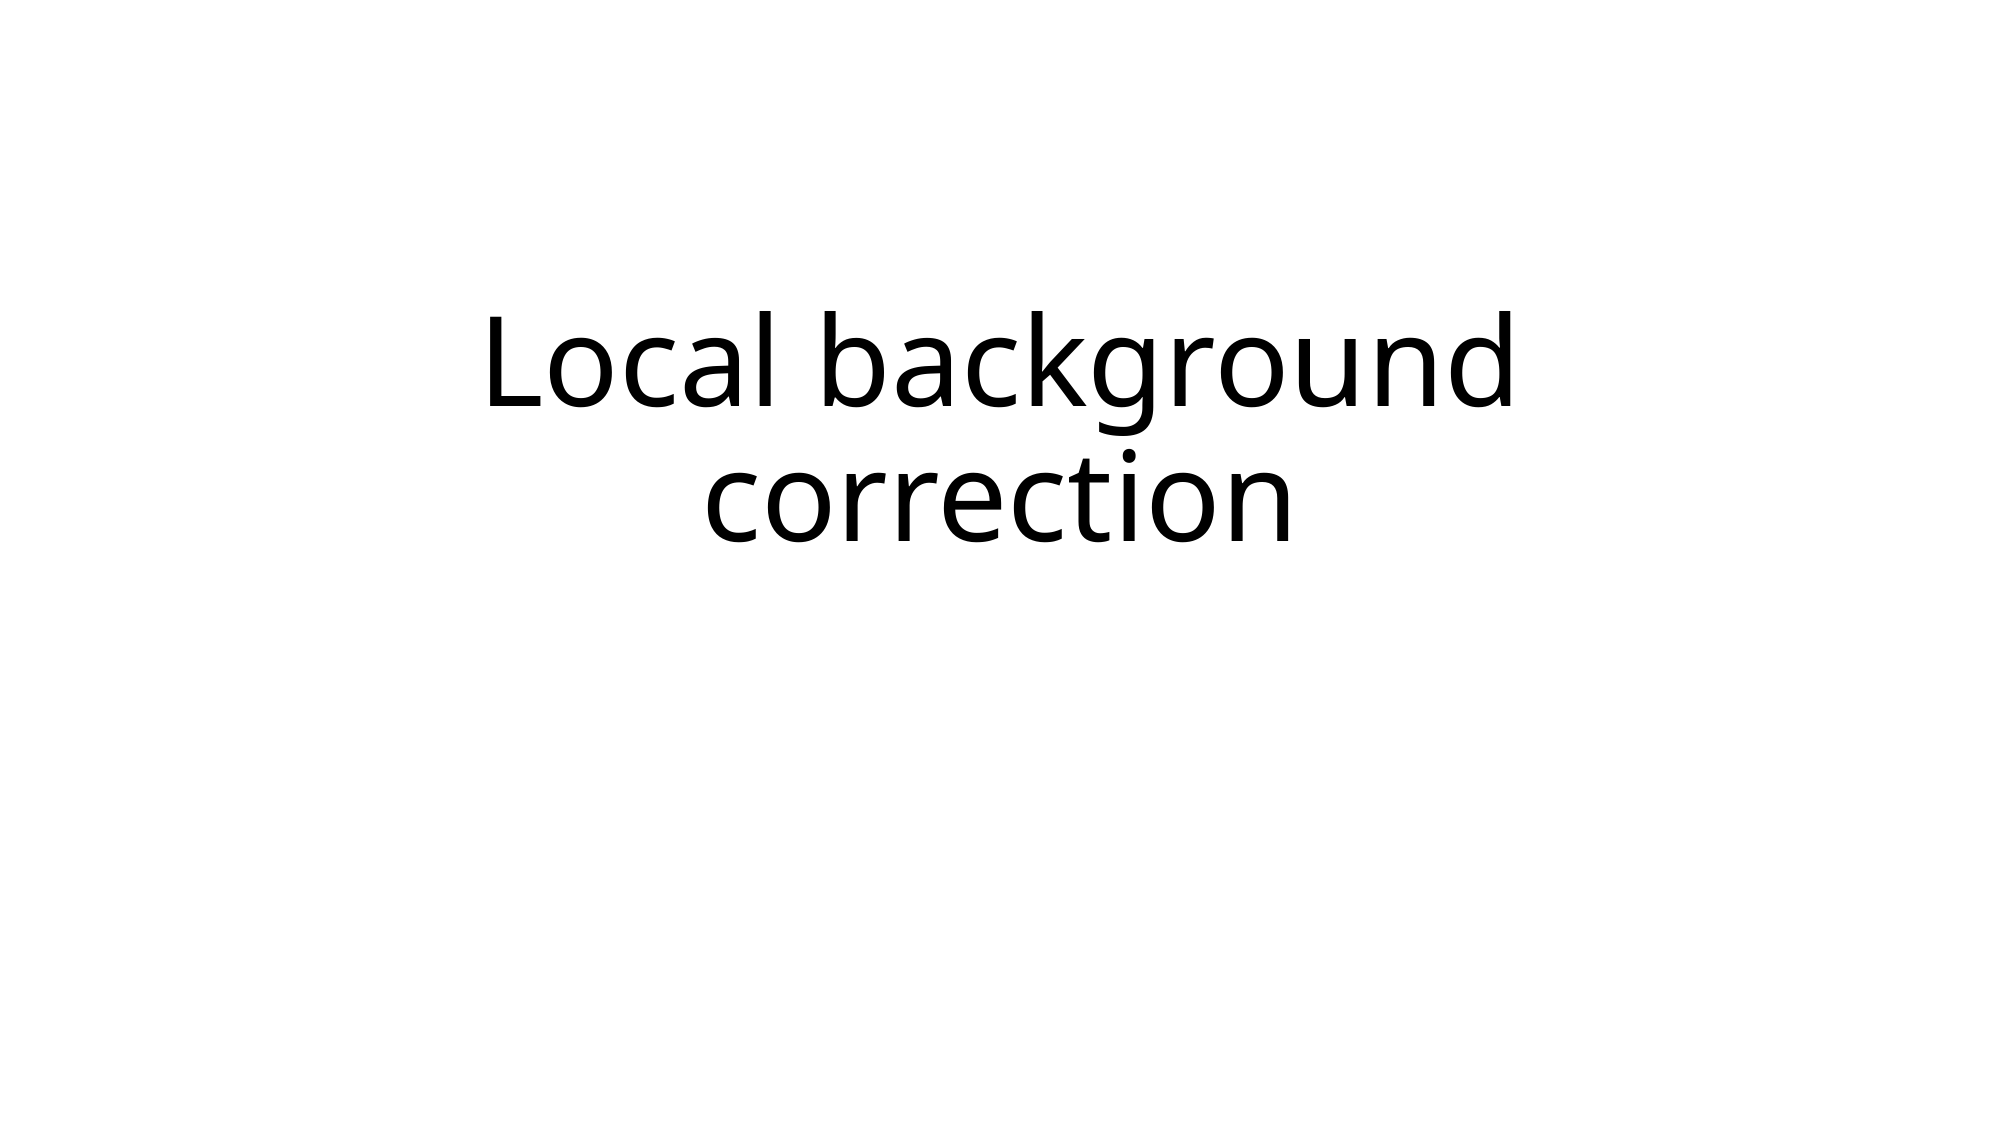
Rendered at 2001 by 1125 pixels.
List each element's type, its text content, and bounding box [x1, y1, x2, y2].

title Local background correction [249, 184, 1750, 576]
